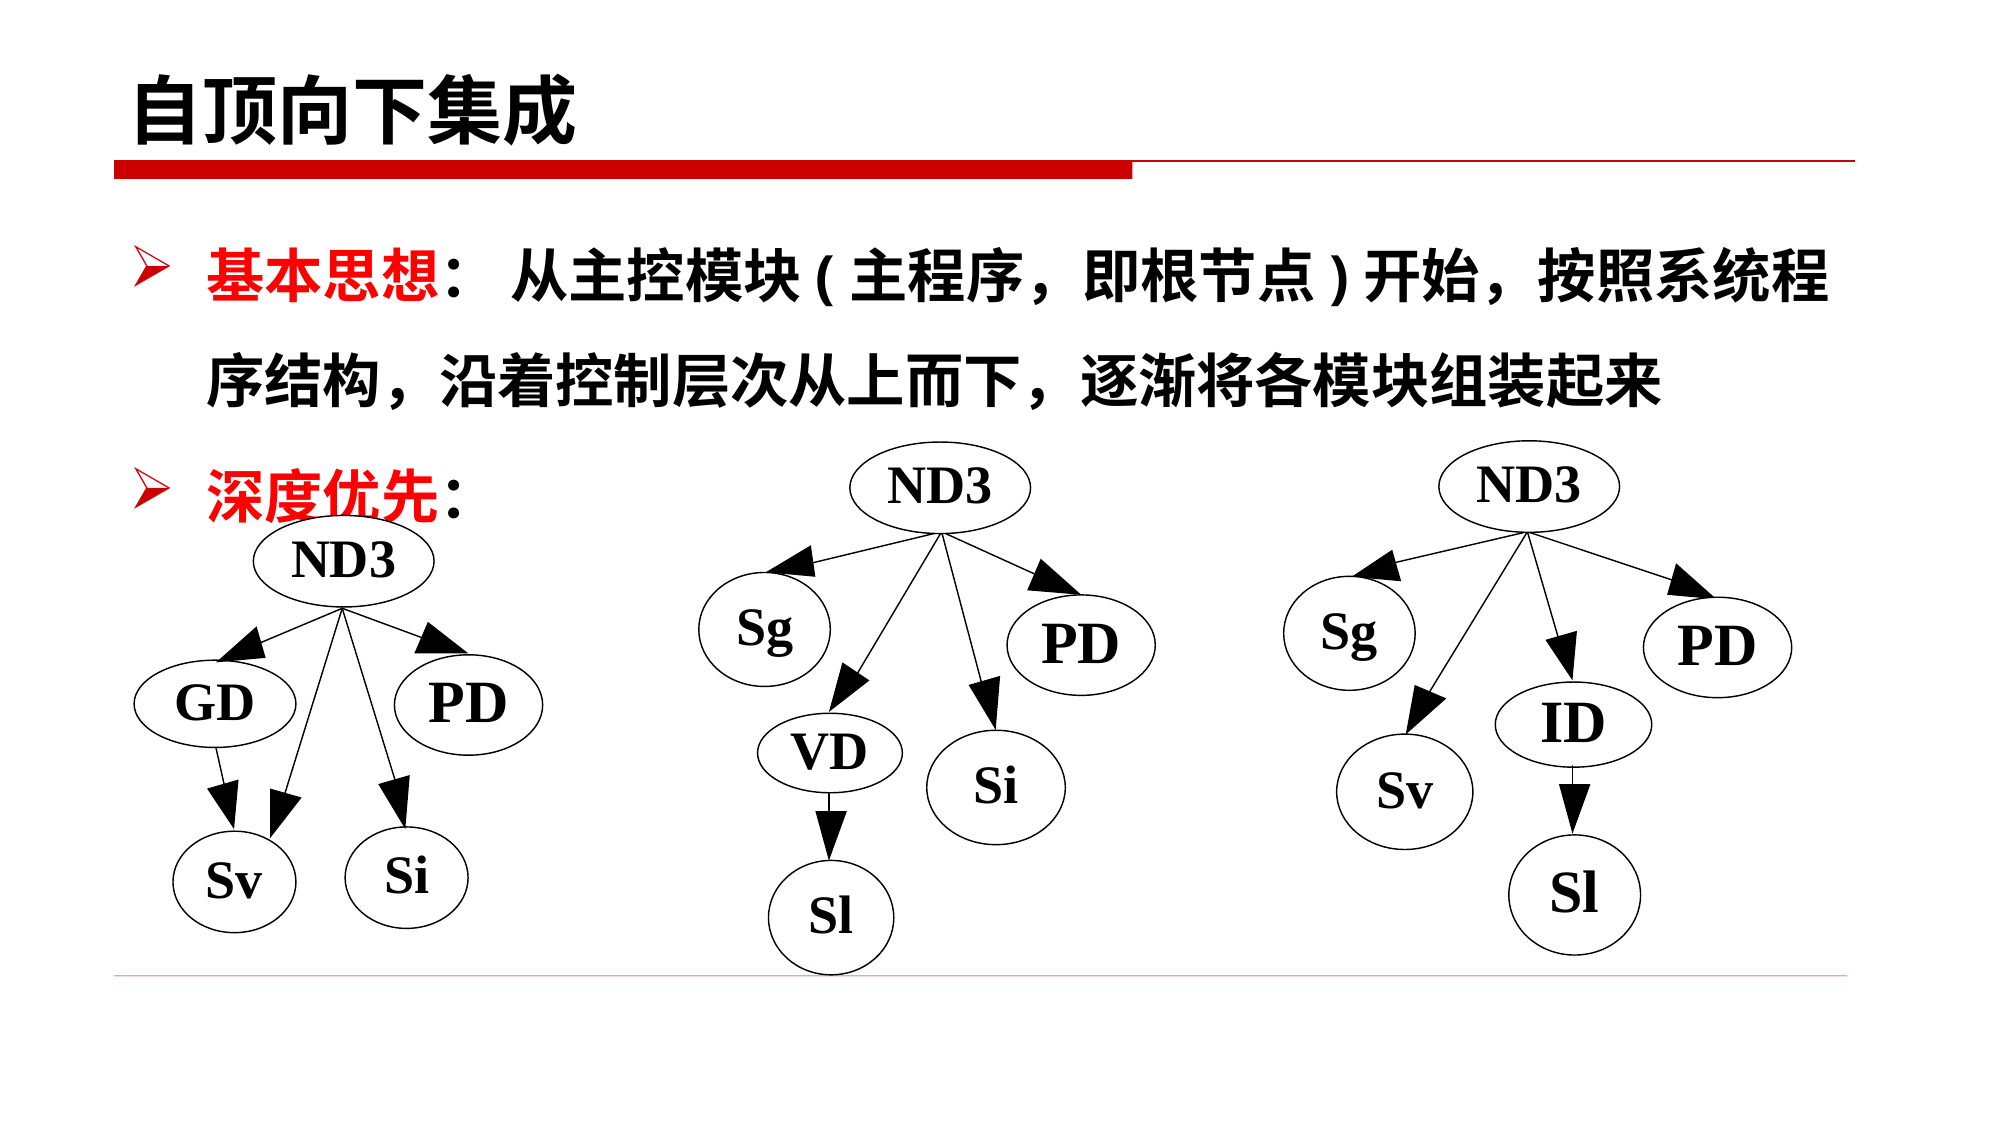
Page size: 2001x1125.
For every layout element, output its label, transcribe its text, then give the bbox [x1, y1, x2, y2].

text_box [125, 432, 1801, 984]
title 自顶向下集成 [112, 42, 1863, 161]
list 基本思想： 从主控模块(主程序，即根节点)开始，按照系统程序结构，沿着控制层次从上而下，逐渐将各模块组装起来 深度优先： [114, 196, 1865, 897]
